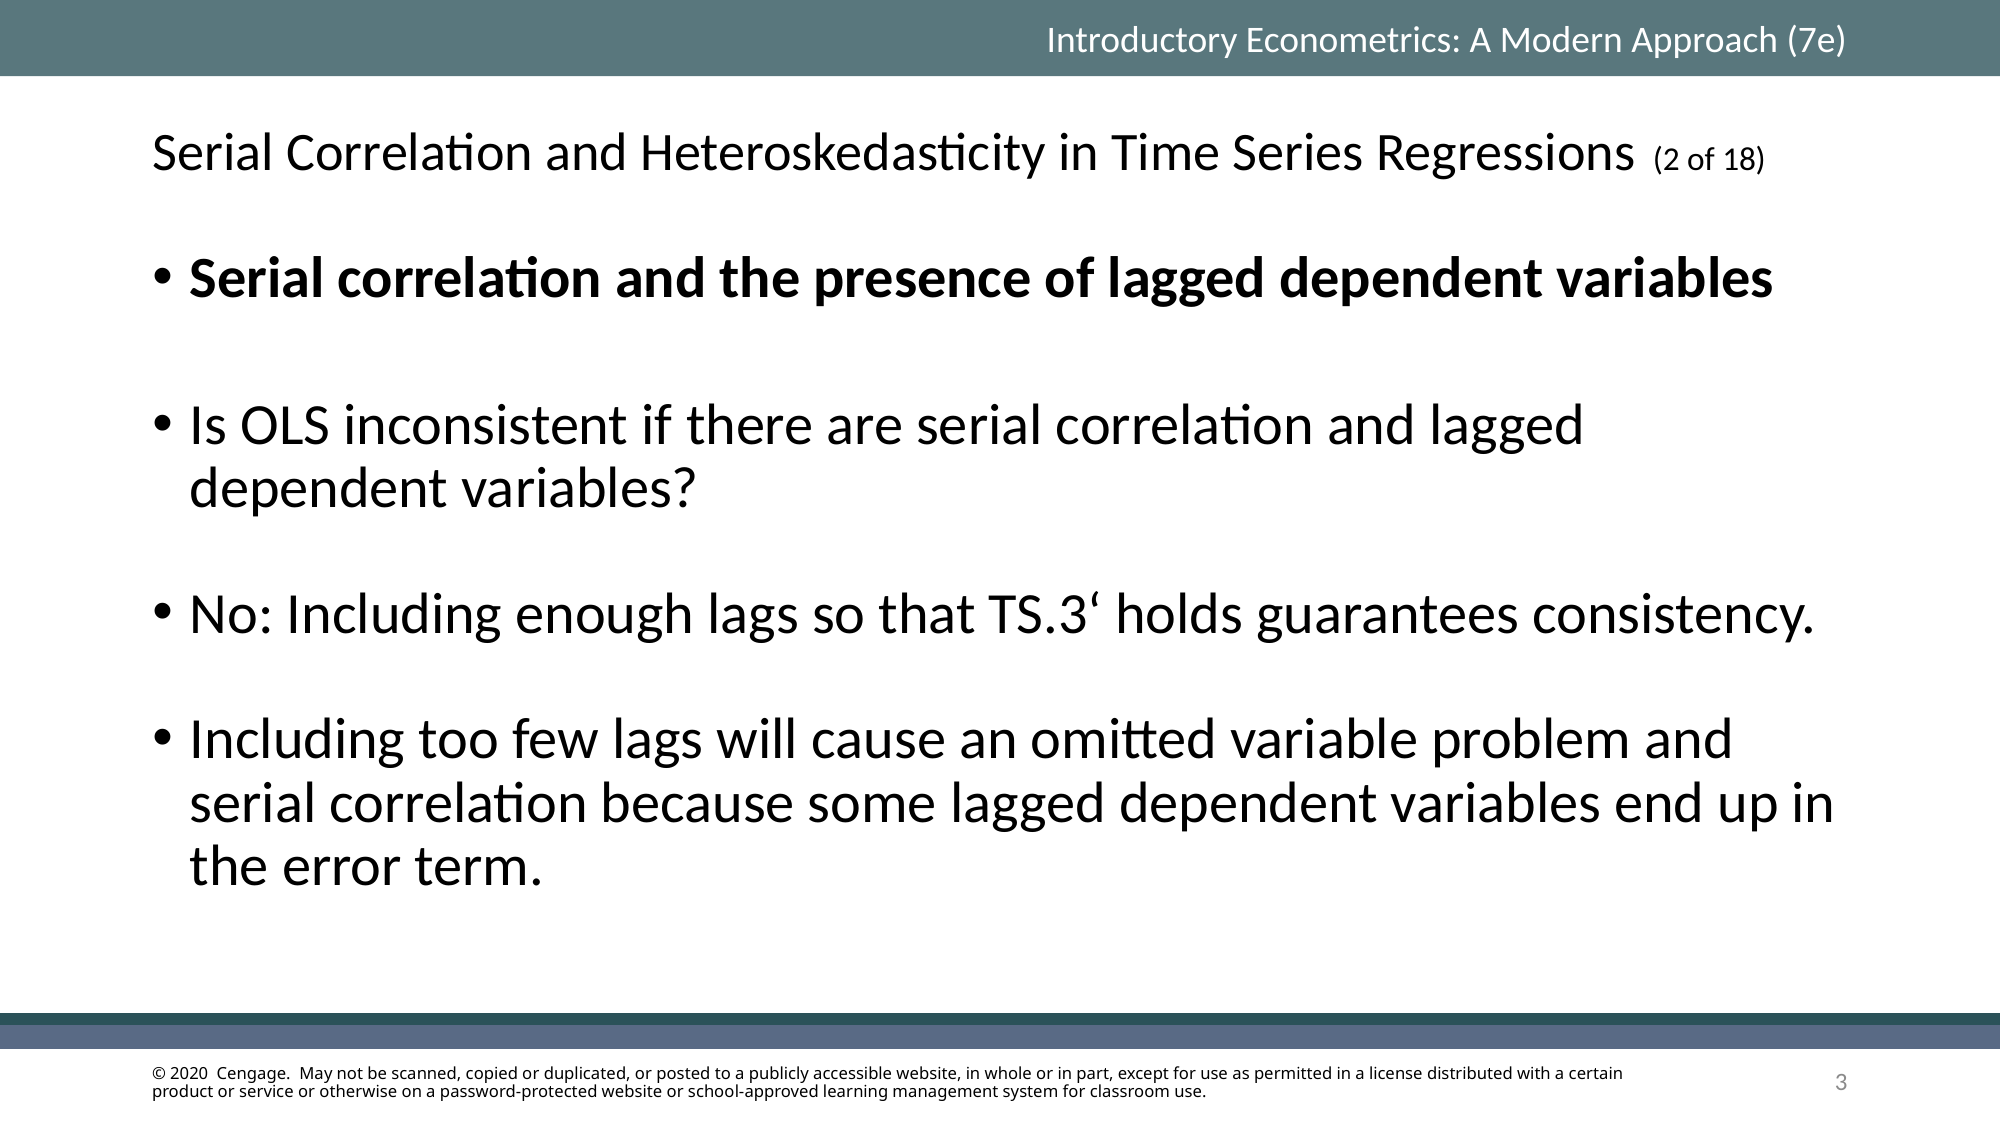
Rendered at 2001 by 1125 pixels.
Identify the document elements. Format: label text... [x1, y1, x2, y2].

slide_number 3 [1759, 1057, 1863, 1103]
list Serial correlation and the presence of lagged dependent variables Is OLS inconsistent if there are serial correlation and lagged dependent variables? No: Including enough lags so that TS.3‘ holds guarantees consistency. Including too few lags will cause an omitted variable problem and serial correlation because some lagged dependent variables end up in the error term. [137, 239, 1863, 984]
title Serial Correlation and Heteroskedasticity in Time Series Regressions (2 of 18) [137, 104, 1863, 225]
